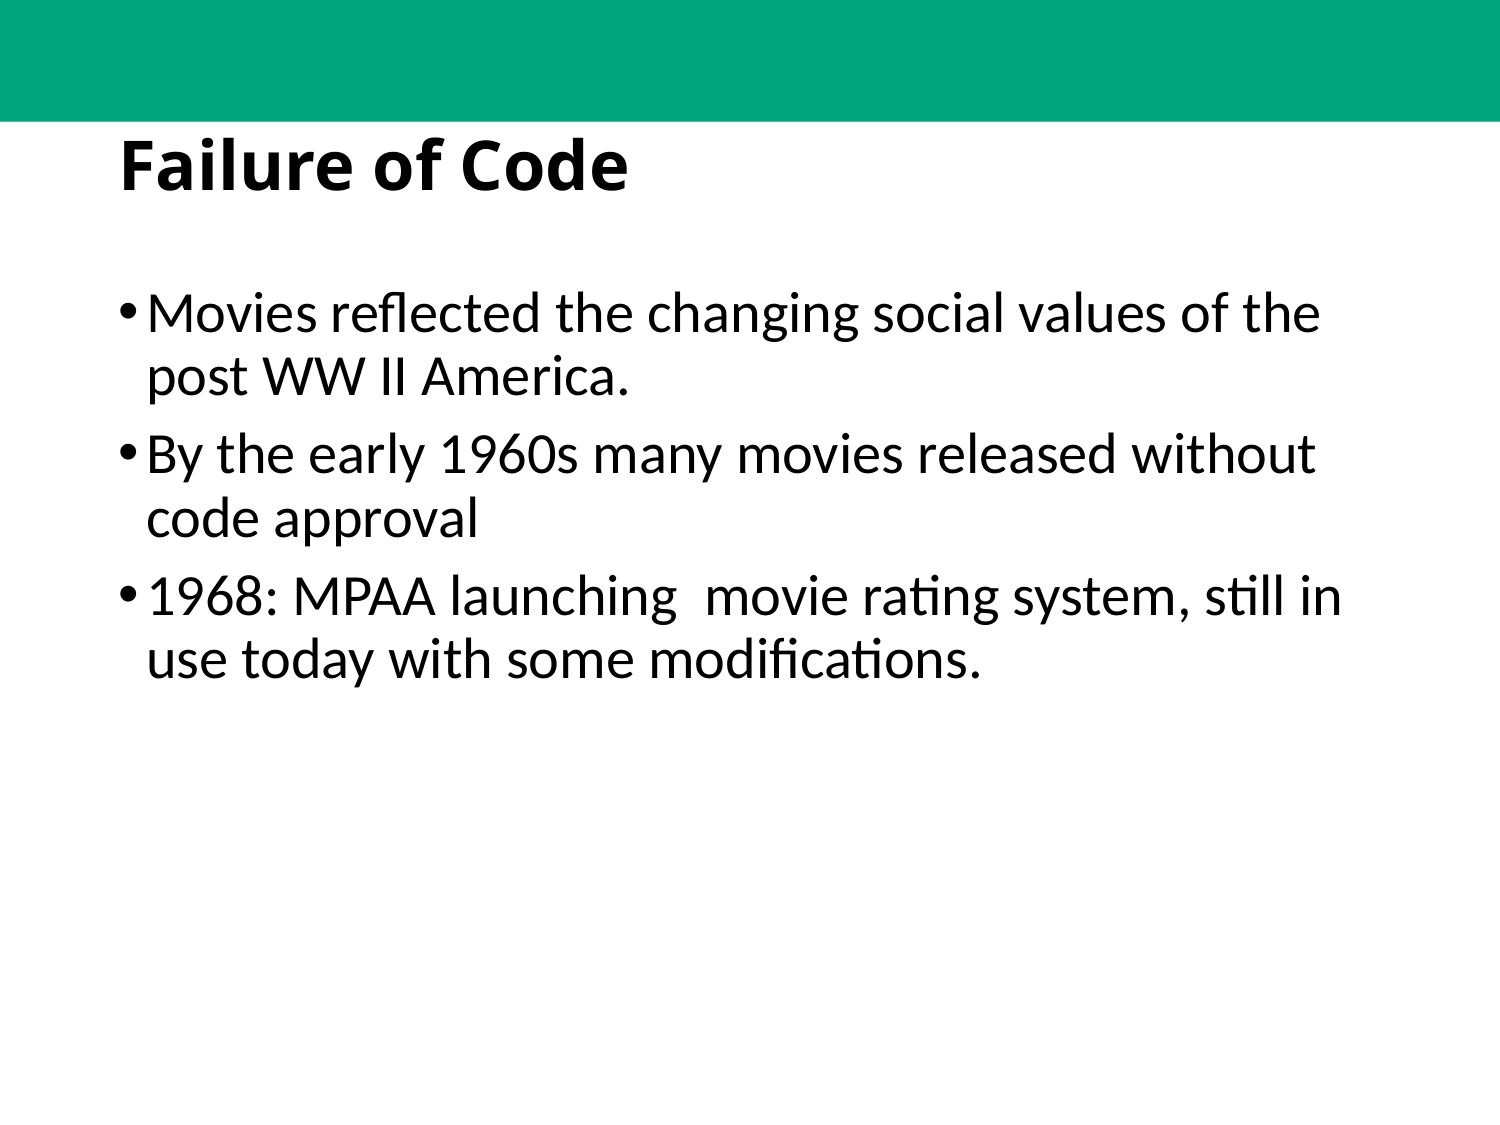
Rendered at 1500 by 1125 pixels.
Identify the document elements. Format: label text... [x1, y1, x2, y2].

title Failure of Code [103, 59, 1397, 274]
picture [0, 0, 1500, 1125]
list Movies reflected the changing social values of the post WW II America. By the early 1960s many movies released without code approval 1968: MPAA launching movie rating system, still in use today with some modifications. [103, 274, 1397, 989]
